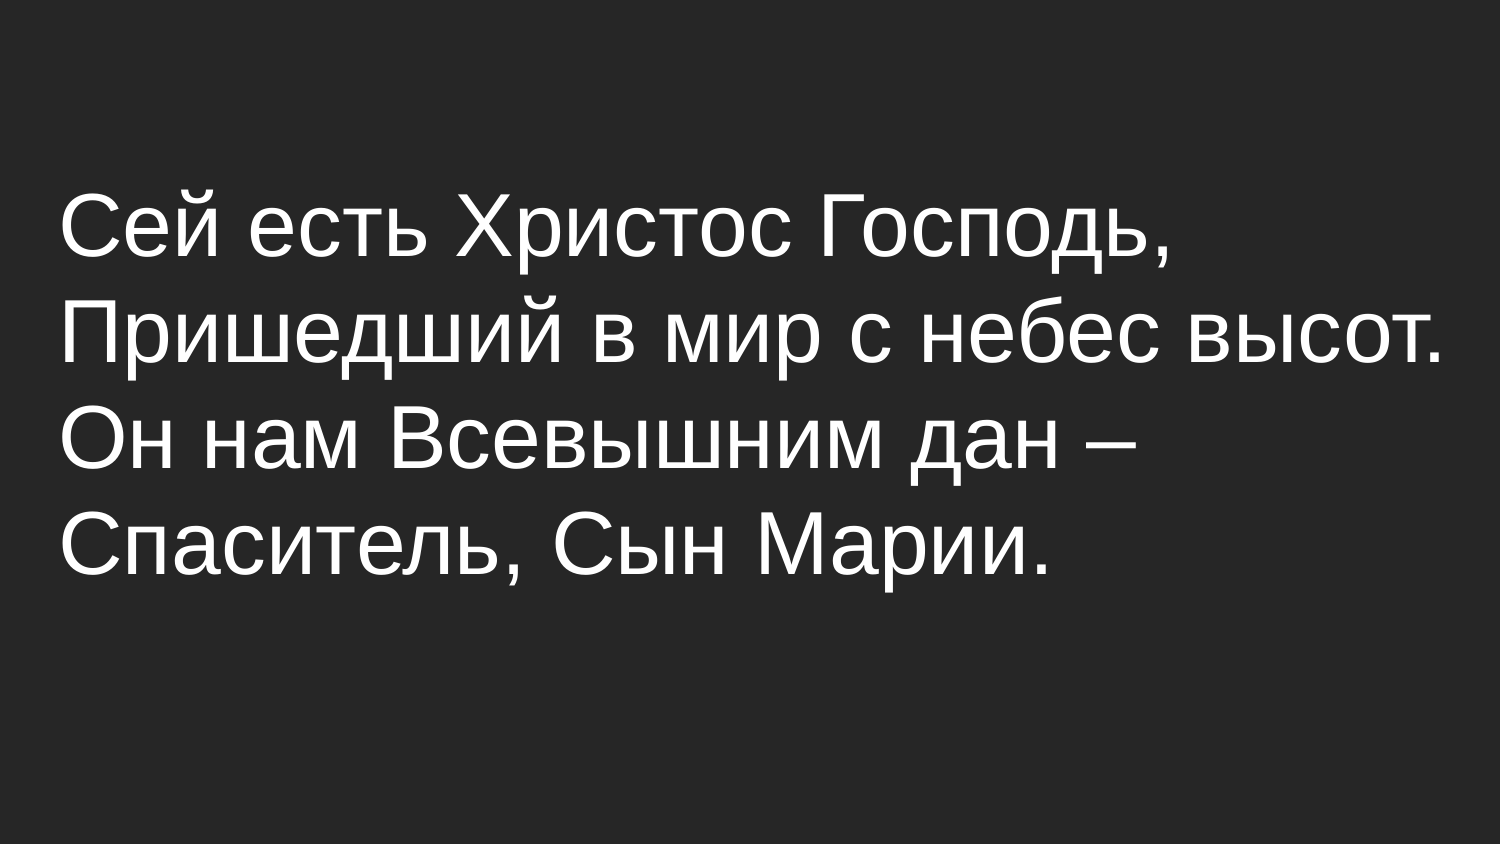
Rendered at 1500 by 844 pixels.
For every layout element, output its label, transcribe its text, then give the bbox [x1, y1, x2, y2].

subtitle Сей есть Христос Господь, Пришедший в мир с небес высот. Он нам Всевышним дан – Спаситель, Сын Марии. [43, 179, 1500, 667]
